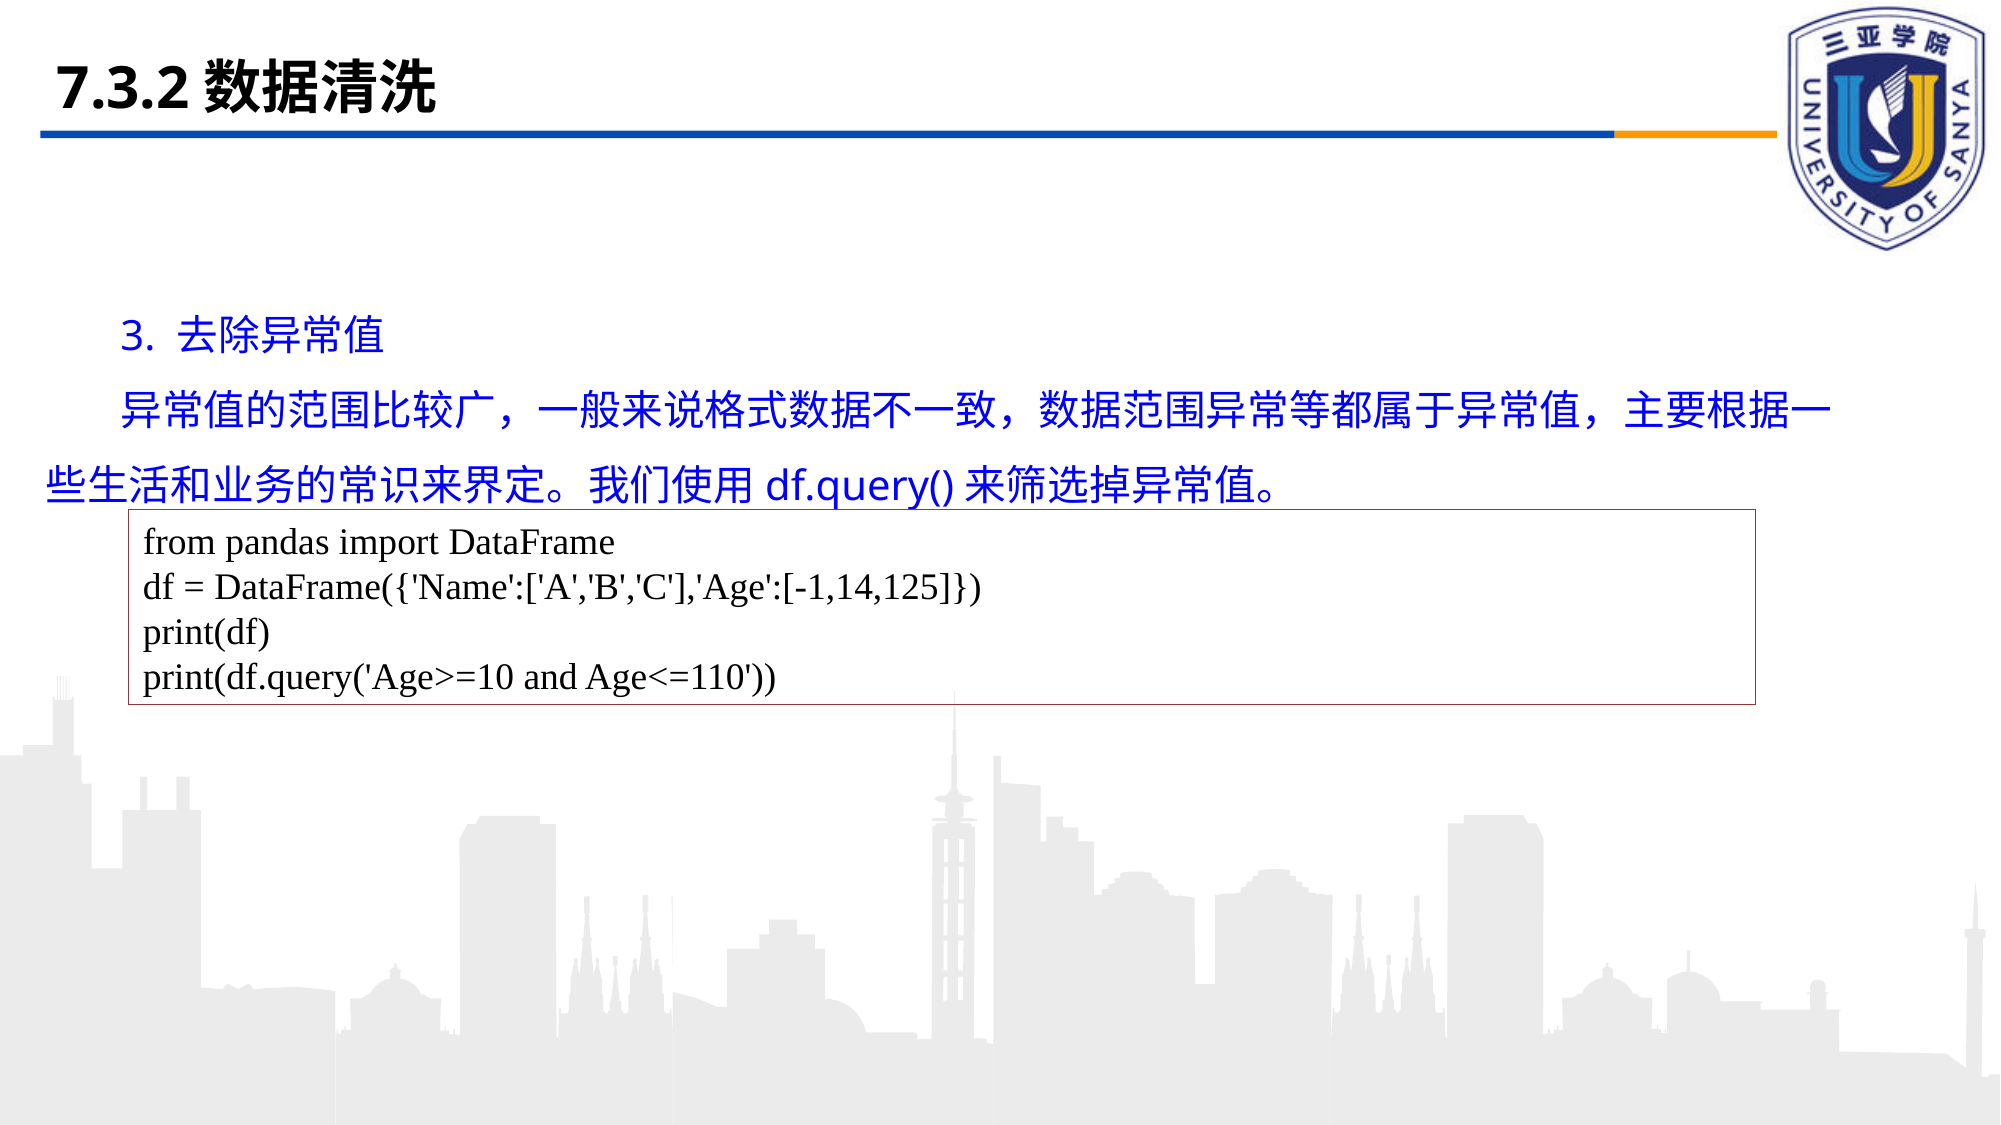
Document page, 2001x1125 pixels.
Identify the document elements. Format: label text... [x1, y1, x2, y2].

title 7.3.2数据清洗 [41, 41, 1842, 129]
picture [1777, 1, 1994, 262]
text_box from pandas import DataFrame df = DataFrame({'Name':['A','B','C'],'Age':[-1,14,125]}) print(df) print(df.query('Age>=10 and Age<=110')) [128, 509, 1756, 705]
text_box 3. 去除异常值 异常值的范围比较广，一般来说格式数据不一致，数据范围异常等都属于异常值，主要根据一些生活和业务的常识来界定。我们使用df.query()来筛选掉异常值。 [30, 276, 1870, 516]
